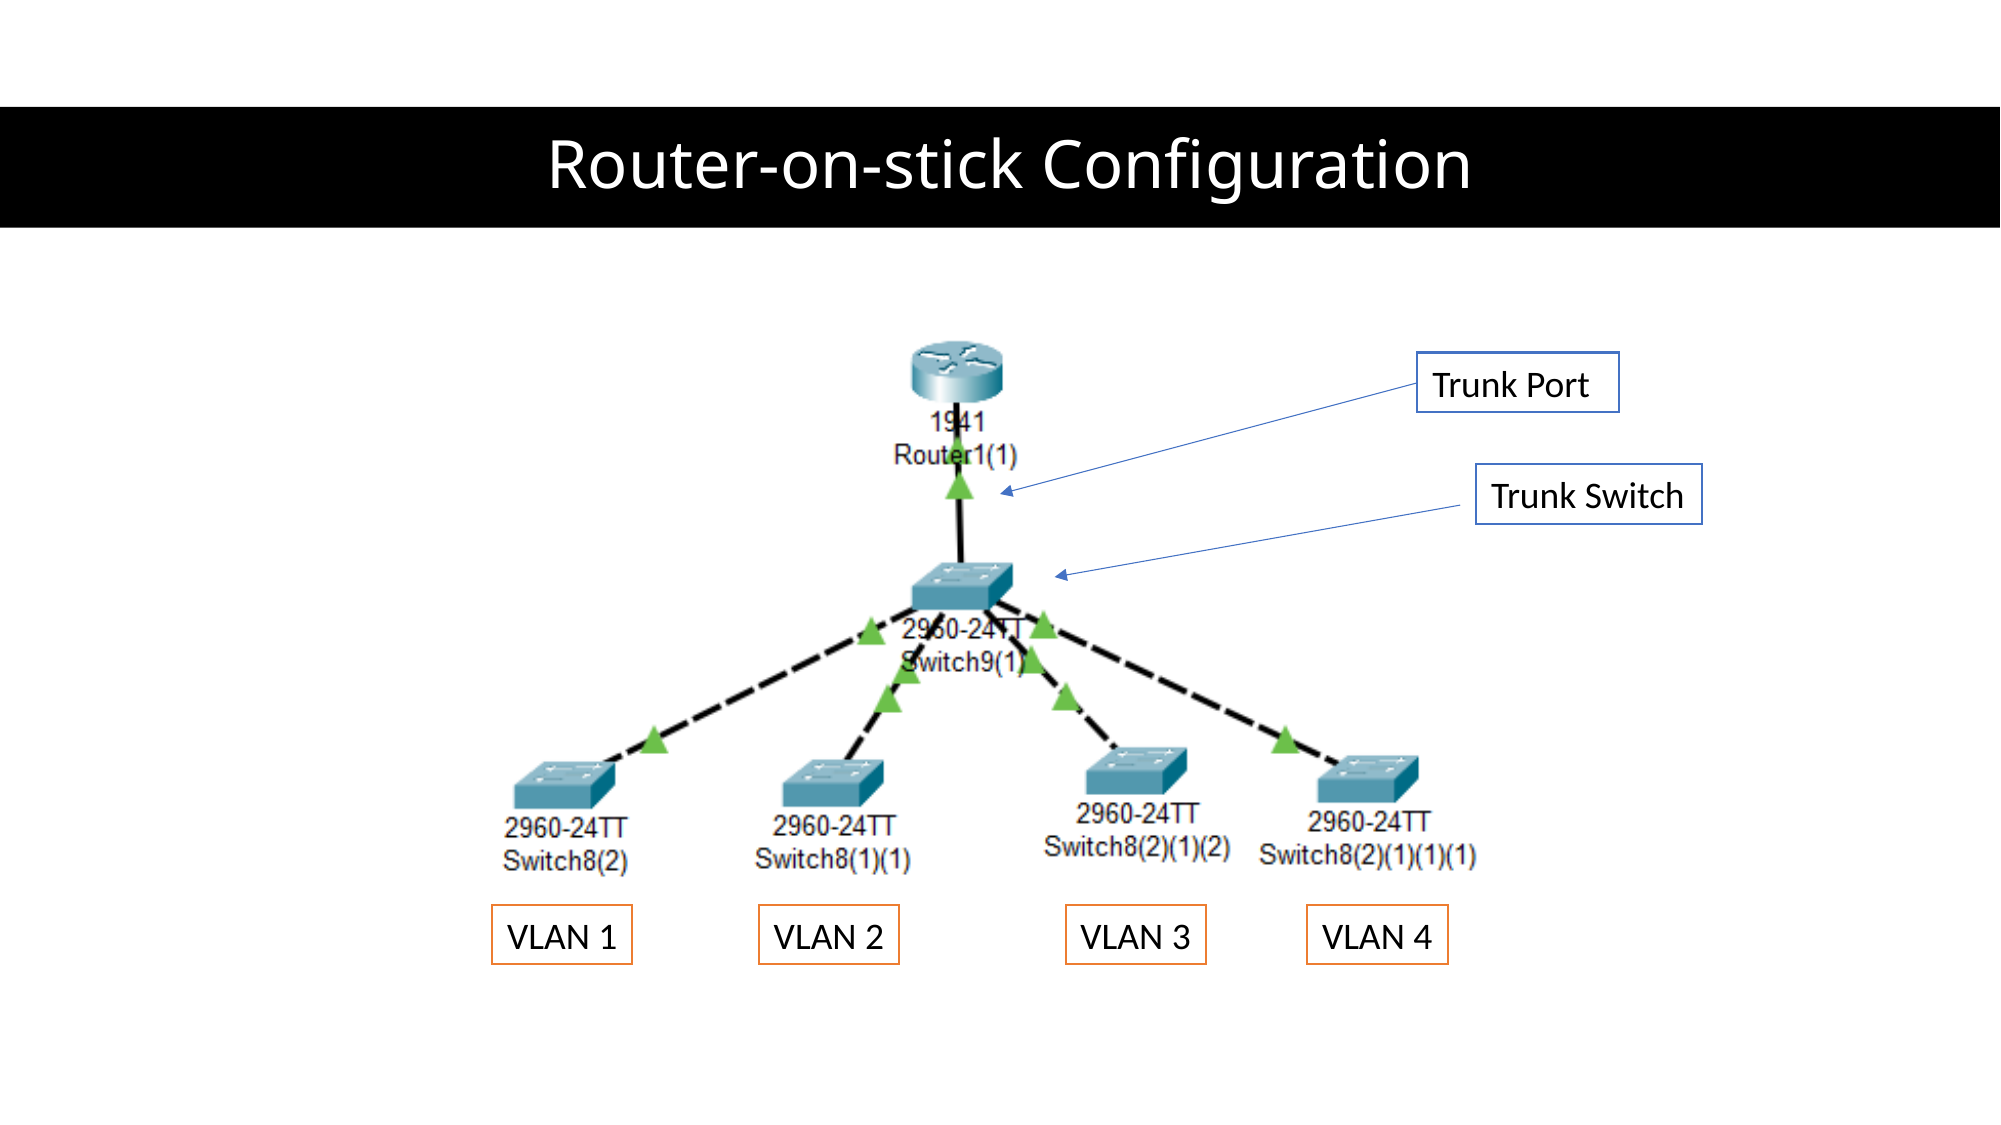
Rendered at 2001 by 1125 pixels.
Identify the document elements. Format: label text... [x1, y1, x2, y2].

text_box [0, 106, 2000, 229]
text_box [999, 382, 1418, 494]
title Router-on-stick Configuration [91, 105, 1931, 228]
text_box Trunk Switch [1620, 463, 1703, 525]
picture [380, 274, 1620, 996]
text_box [1054, 505, 1461, 577]
